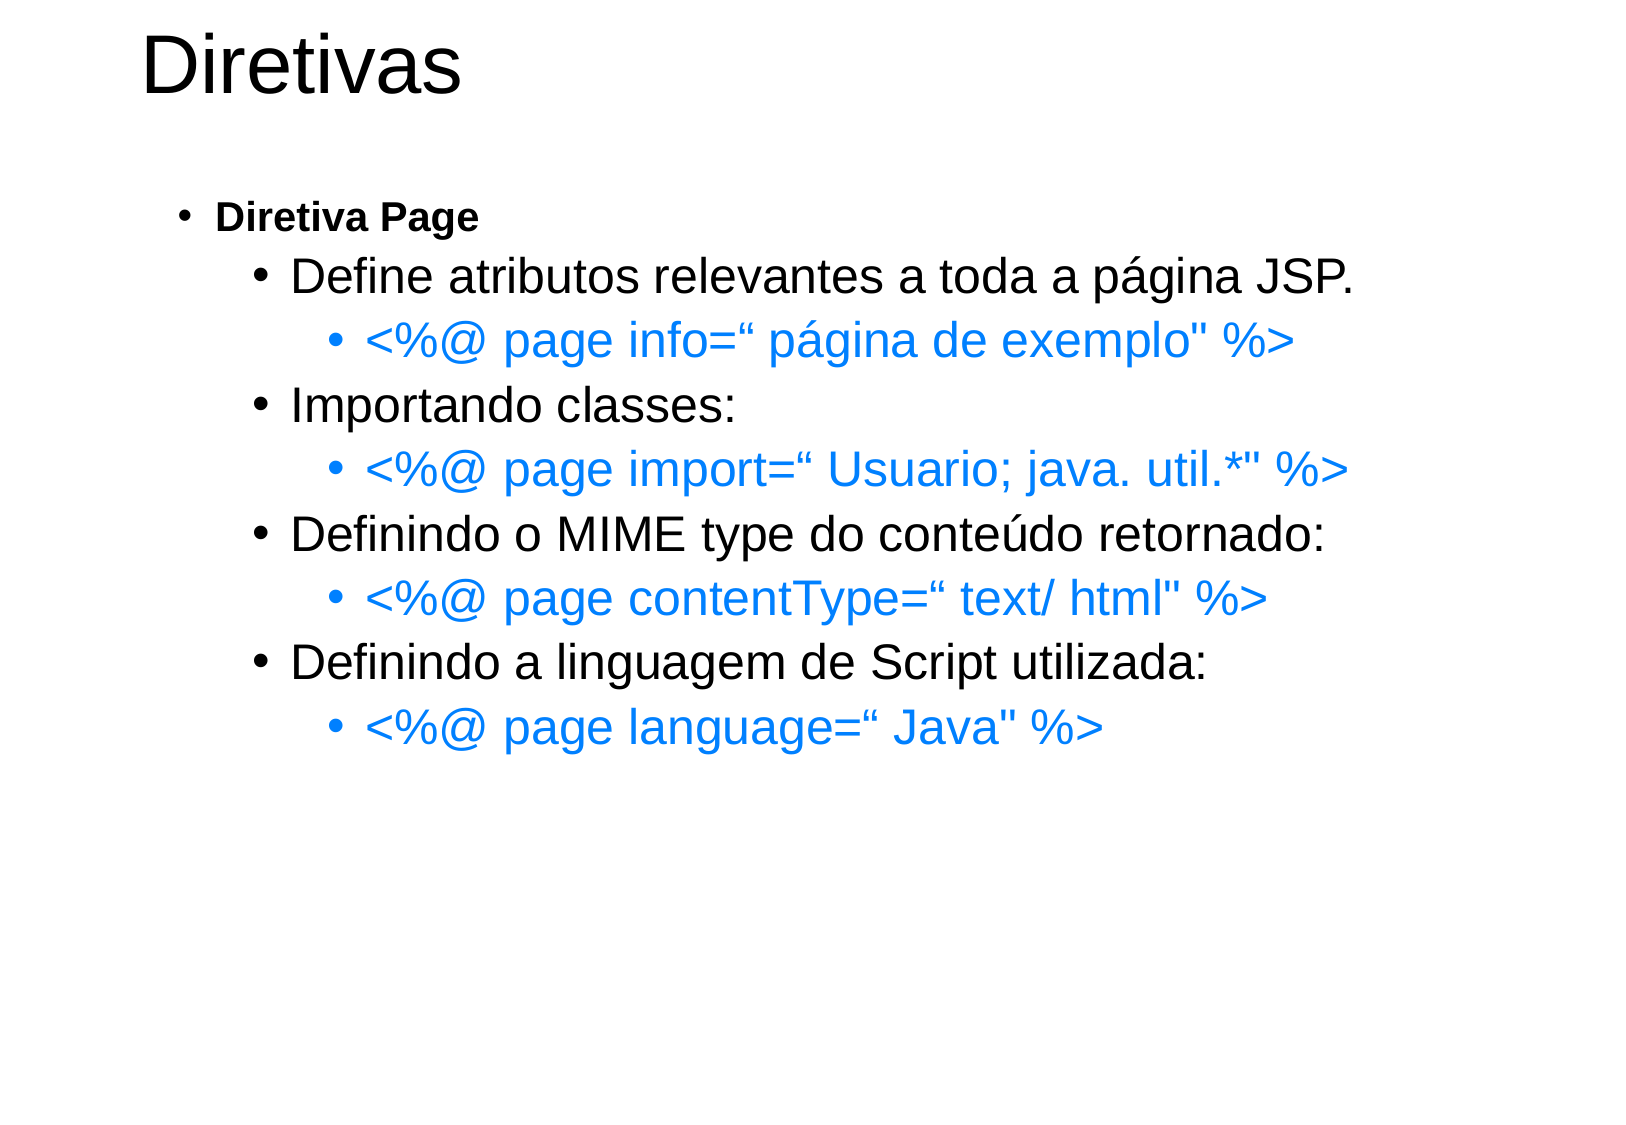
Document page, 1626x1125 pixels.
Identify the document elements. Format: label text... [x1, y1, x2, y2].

text_box Diretivas [124, 0, 1475, 121]
list Diretiva Page Define atributos relevantes a toda a página JSP. <%@ page info=“ página de exemplo" %> Importando classes: <%@ page import=“ Usuario; java. util.*" %> Definindo o MIME type do conteúdo retornado: <%@ page contentType=“ text/ html" %> Definindo a linguagem de Script utilizada: <%@ page language=“ Java" %> [162, 187, 1382, 786]
